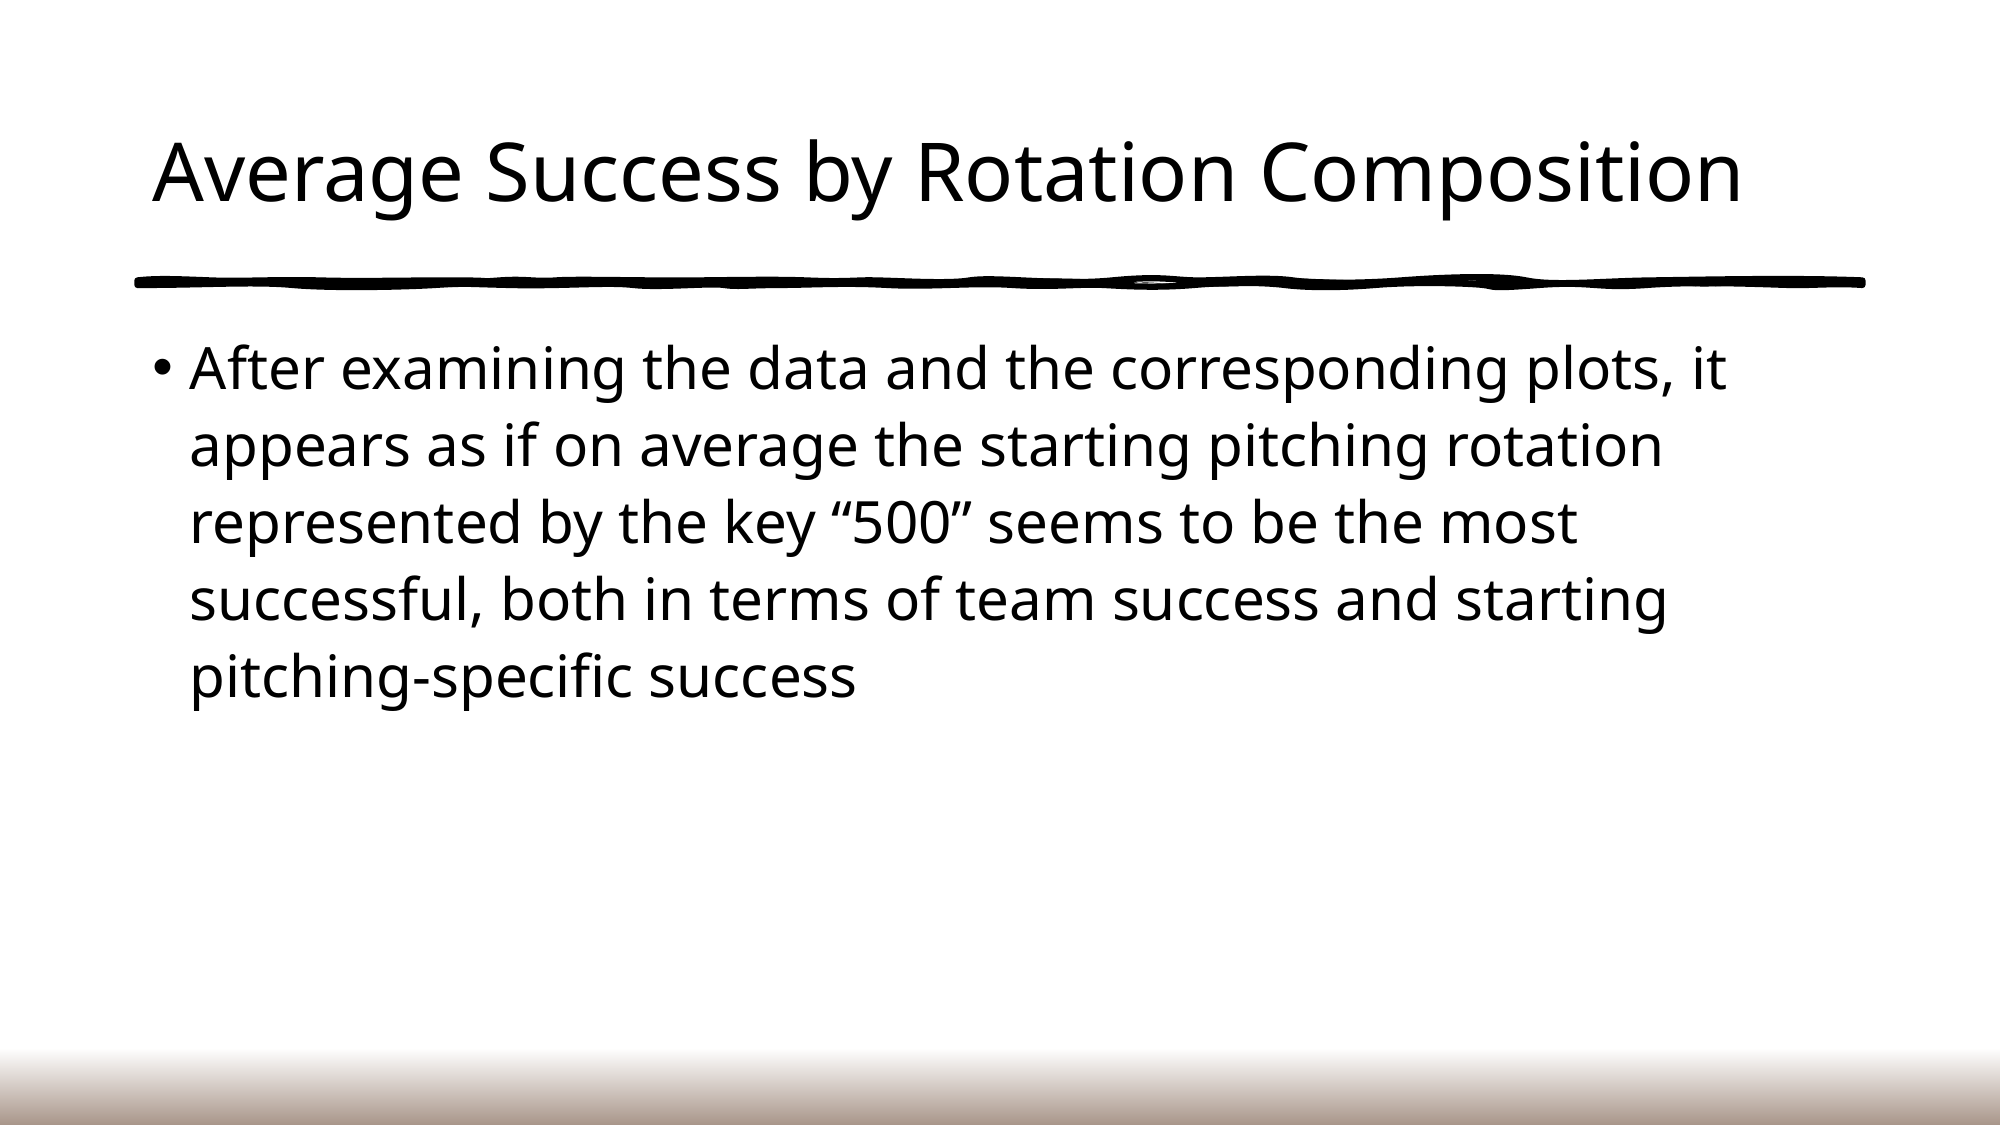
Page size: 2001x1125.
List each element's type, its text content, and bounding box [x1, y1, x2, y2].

title Average Success by Rotation Composition [137, 59, 1863, 278]
list After examining the data and the corresponding plots, it appears as if on average the starting pitching rotation represented by the key “500” seems to be the most successful, both in terms of team success and starting pitching-specific success [137, 316, 1863, 1014]
